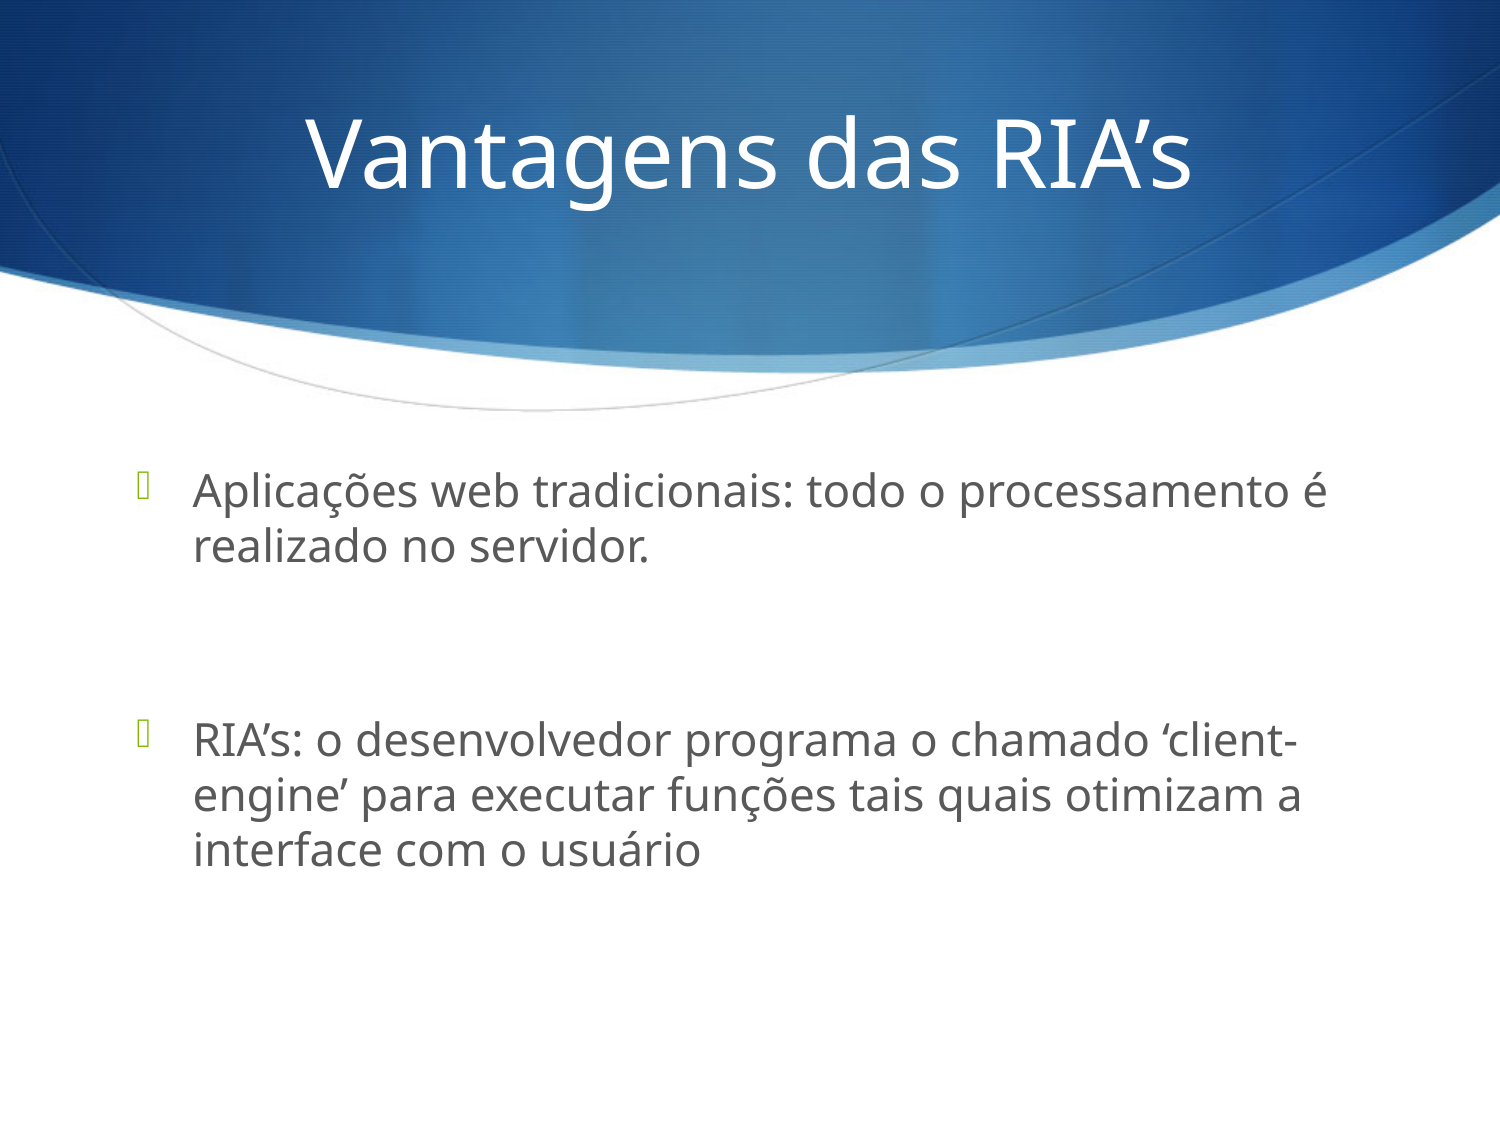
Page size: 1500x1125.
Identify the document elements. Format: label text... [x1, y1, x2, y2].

title Vantagens das RIA’s [75, 56, 1425, 245]
list Aplicações web tradicionais: todo o processamento é realizado no servidor. RIA’s: o desenvolvedor programa o chamado ‘client-engine’ para executar funções tais quais otimizam a interface com o usuário [121, 454, 1379, 991]
picture [0, 0, 1500, 1125]
